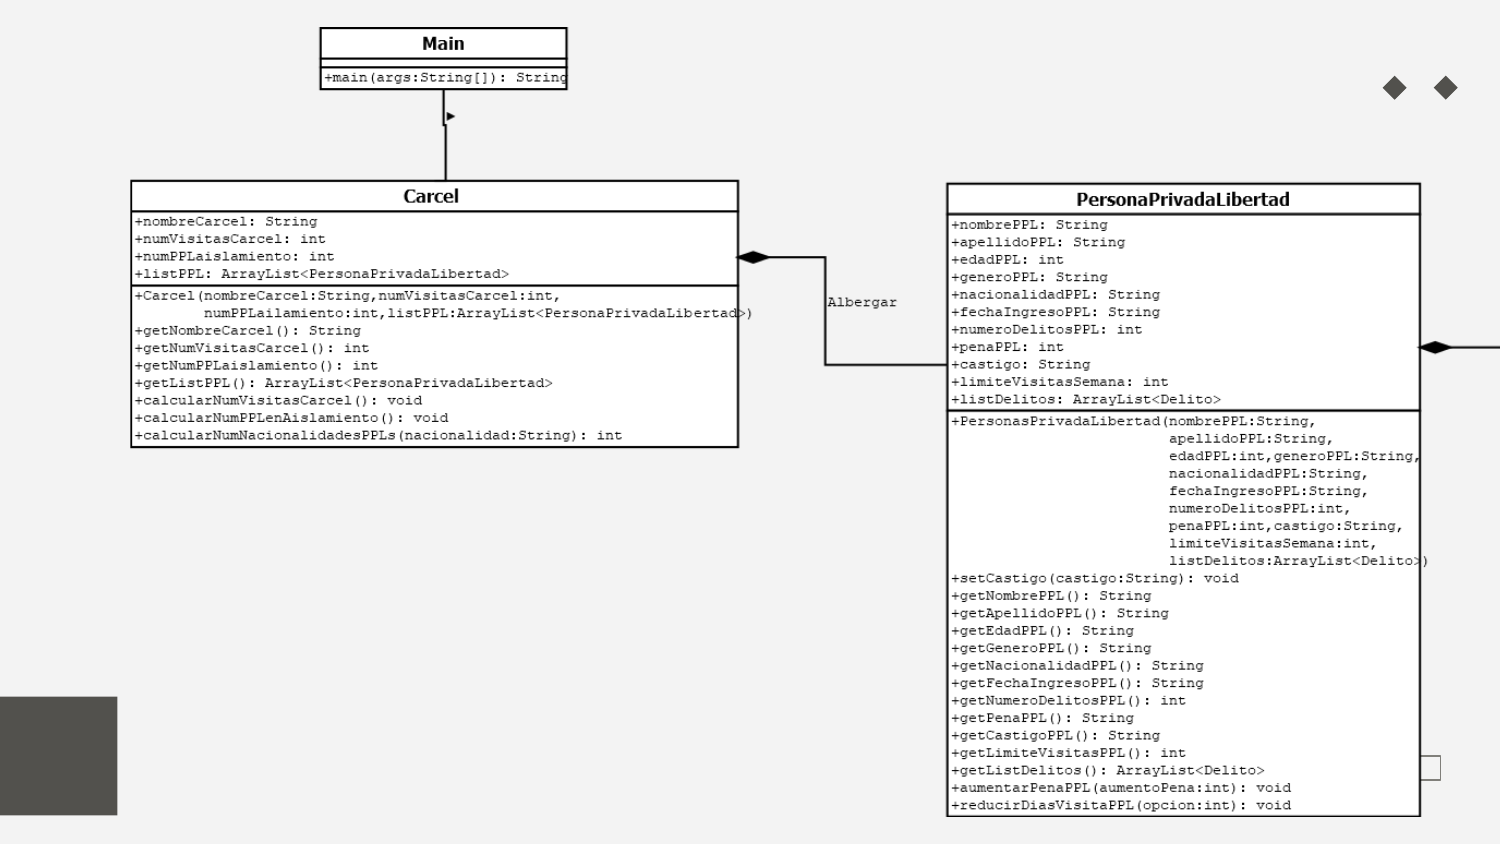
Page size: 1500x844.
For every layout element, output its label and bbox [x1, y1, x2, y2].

picture [130, 26, 1500, 817]
